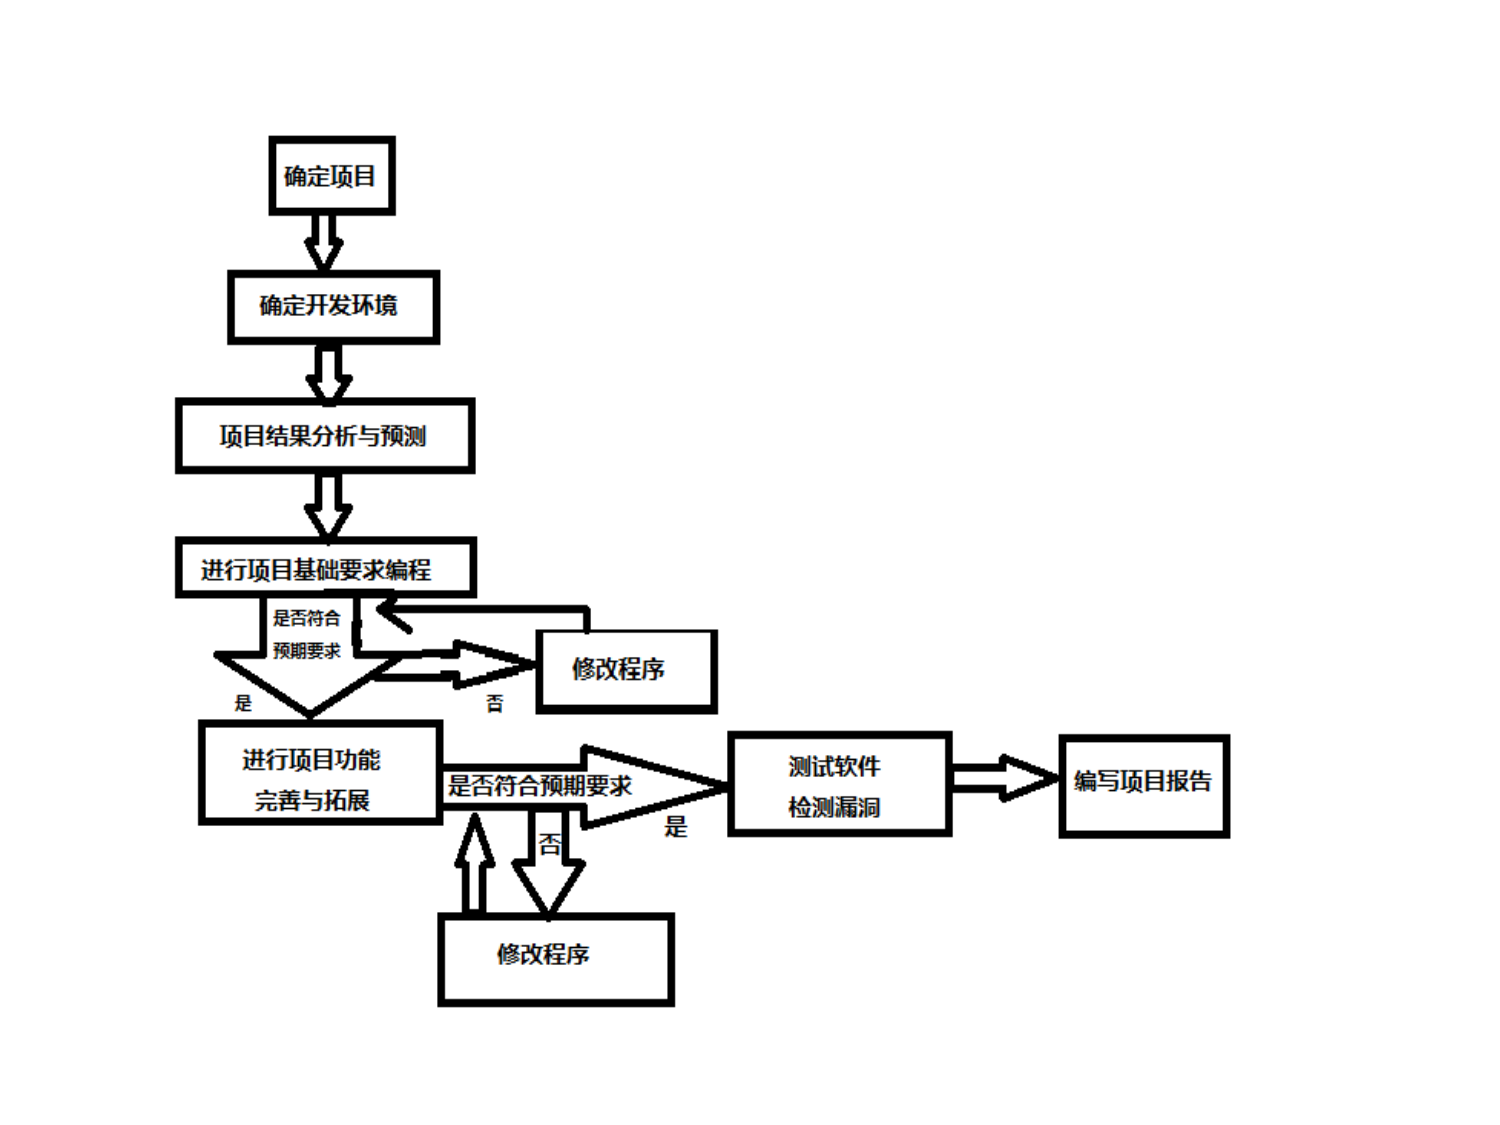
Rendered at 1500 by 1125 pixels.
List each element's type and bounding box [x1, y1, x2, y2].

picture [140, 105, 1290, 1032]
